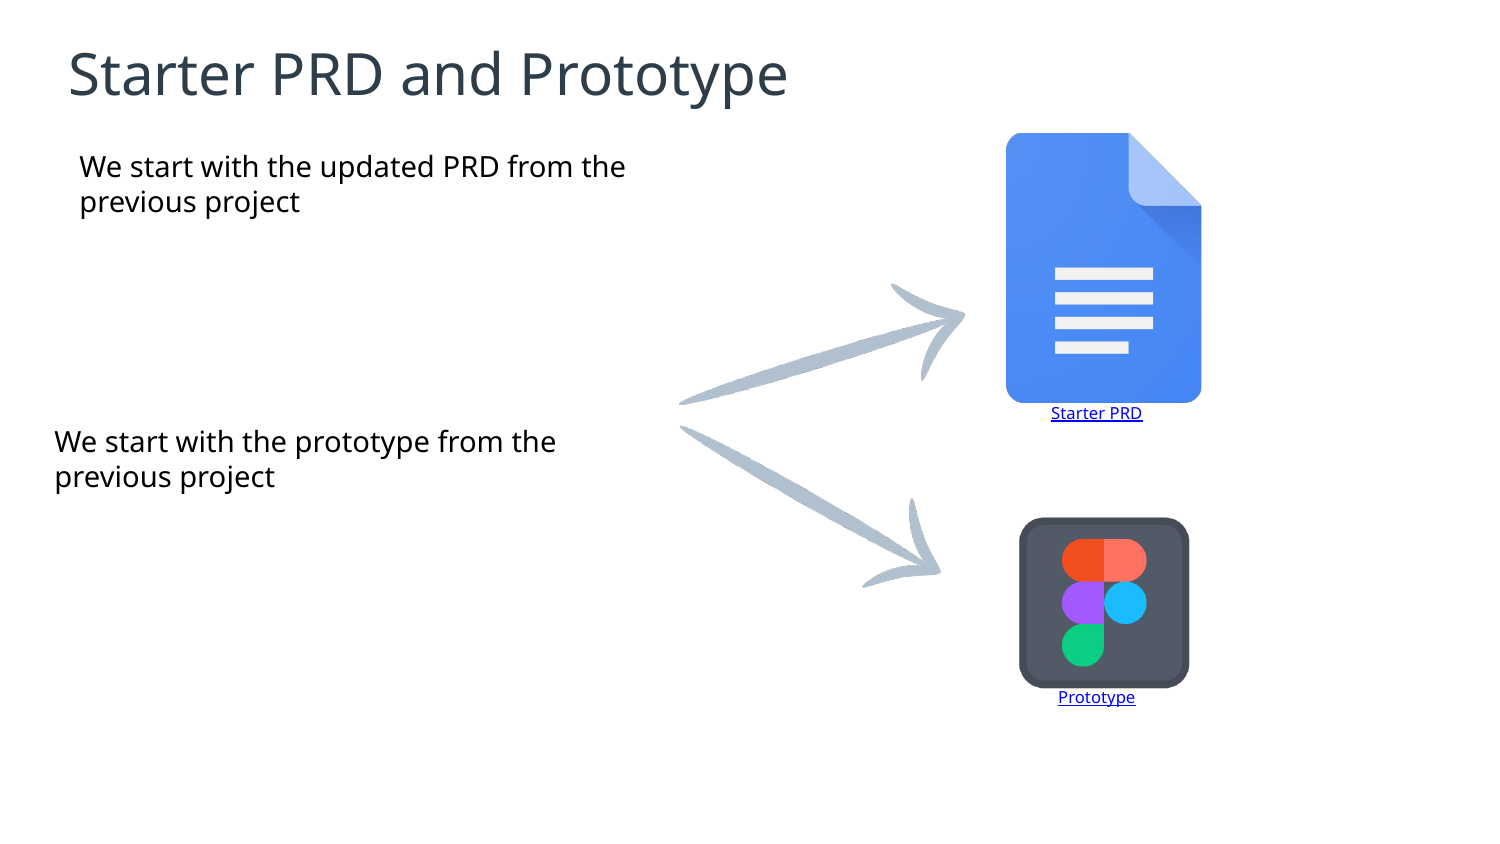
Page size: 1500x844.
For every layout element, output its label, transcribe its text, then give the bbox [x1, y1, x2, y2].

picture [610, 177, 1005, 697]
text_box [948, 447, 1259, 758]
text_box We start with the updated PRD from the previous project [64, 133, 652, 234]
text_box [1005, 133, 1202, 446]
text_box We start with the prototype from the previous project [39, 373, 655, 509]
title Starter PRD and Prototype [62, 31, 1413, 98]
